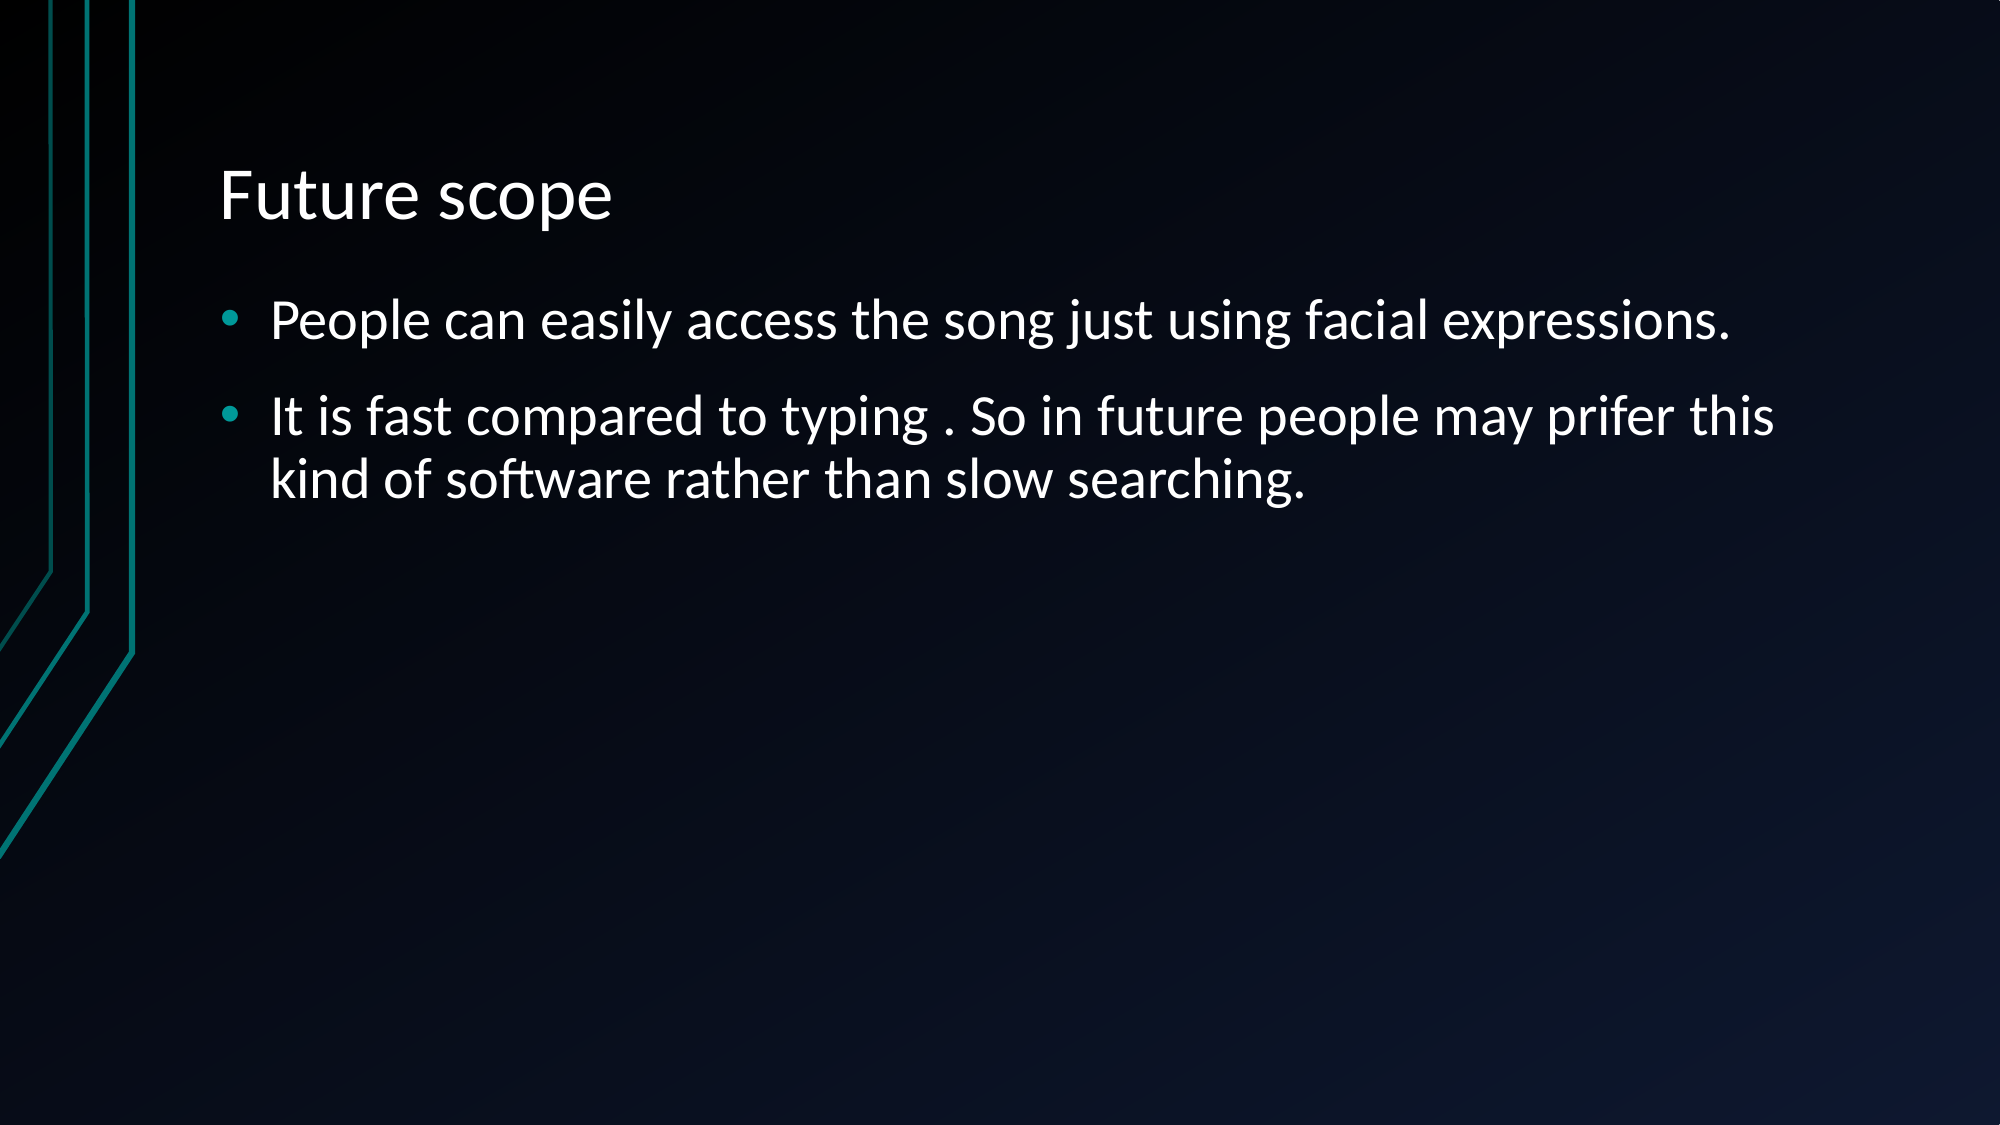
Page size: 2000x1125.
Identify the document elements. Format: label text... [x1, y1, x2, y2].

title Future scope [199, 45, 1900, 246]
list People can easily access the song just using facial expressions. It is fast compared to typing . So in future people may prifer this kind of software rather than slow searching. [199, 279, 1900, 1012]
